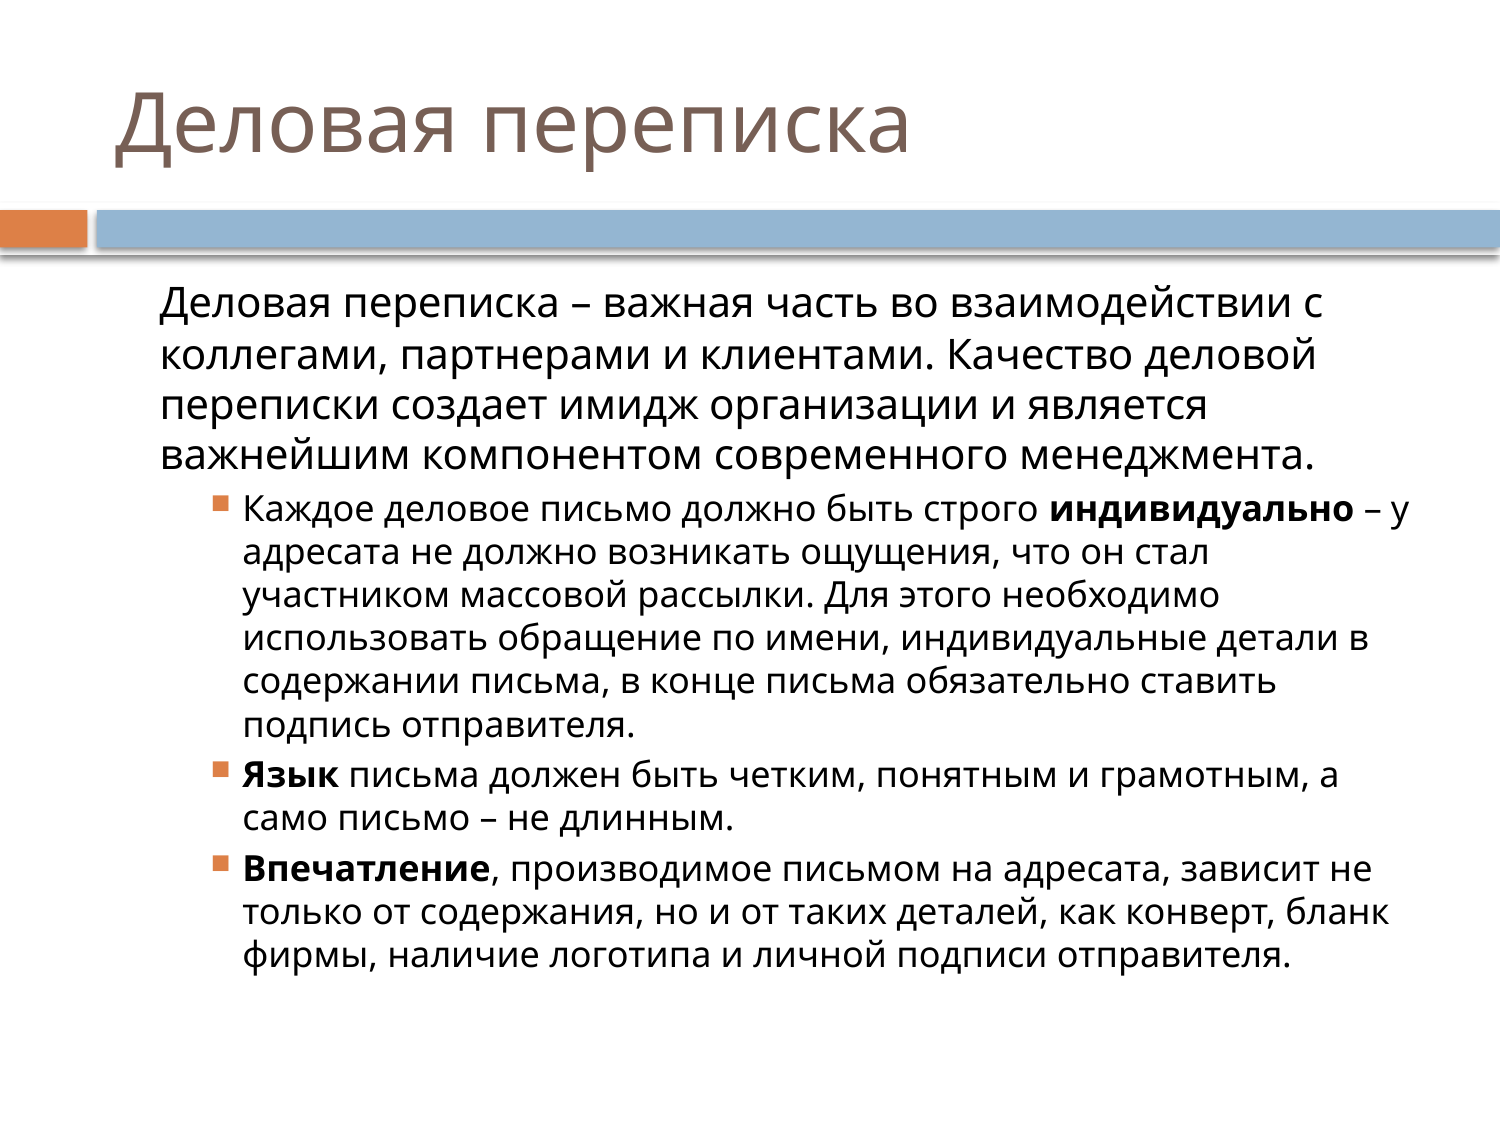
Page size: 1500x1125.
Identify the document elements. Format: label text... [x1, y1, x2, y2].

list Деловая переписка – важная часть во взаимодействии с коллегами, партнерами и клиентами. Качество деловой переписки создает имидж организации и является важнейшим компонентом современного менеджмента. Каждое деловое письмо должно быть строго индивидуально – у адресата не должно возникать ощущения, что он стал участником массовой рассылки. Для этого необходимо использовать обращение по имени, индивидуальные детали в содержании письма, в конце письма обязательно ставить подпись отправителя. Язык письма должен быть четким, понятным и грамотным, а само письмо – не длинным. Впечатление, производимое письмом на адресата, зависит не только от содержания, но и от таких деталей, как конверт, бланк фирмы, наличие логотипа и личной подписи отправителя. [100, 262, 1438, 1000]
title Деловая переписка [100, 37, 1438, 200]
